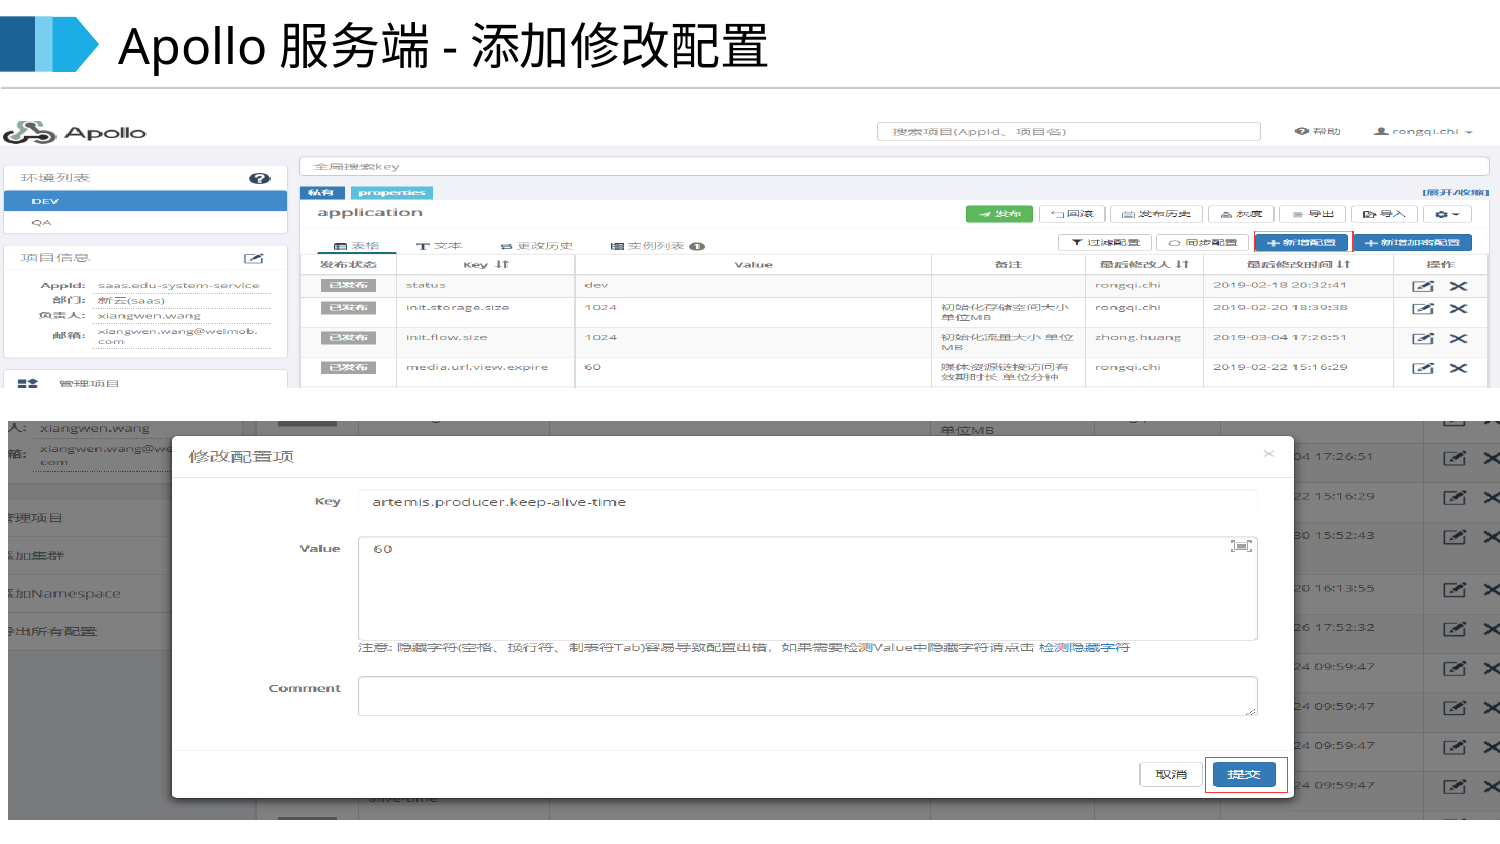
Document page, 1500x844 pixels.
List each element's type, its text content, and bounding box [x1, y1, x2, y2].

text_box Apollo服务端-添加修改配置 [110, 9, 970, 78]
picture [0, 121, 1500, 388]
picture [8, 421, 1500, 821]
